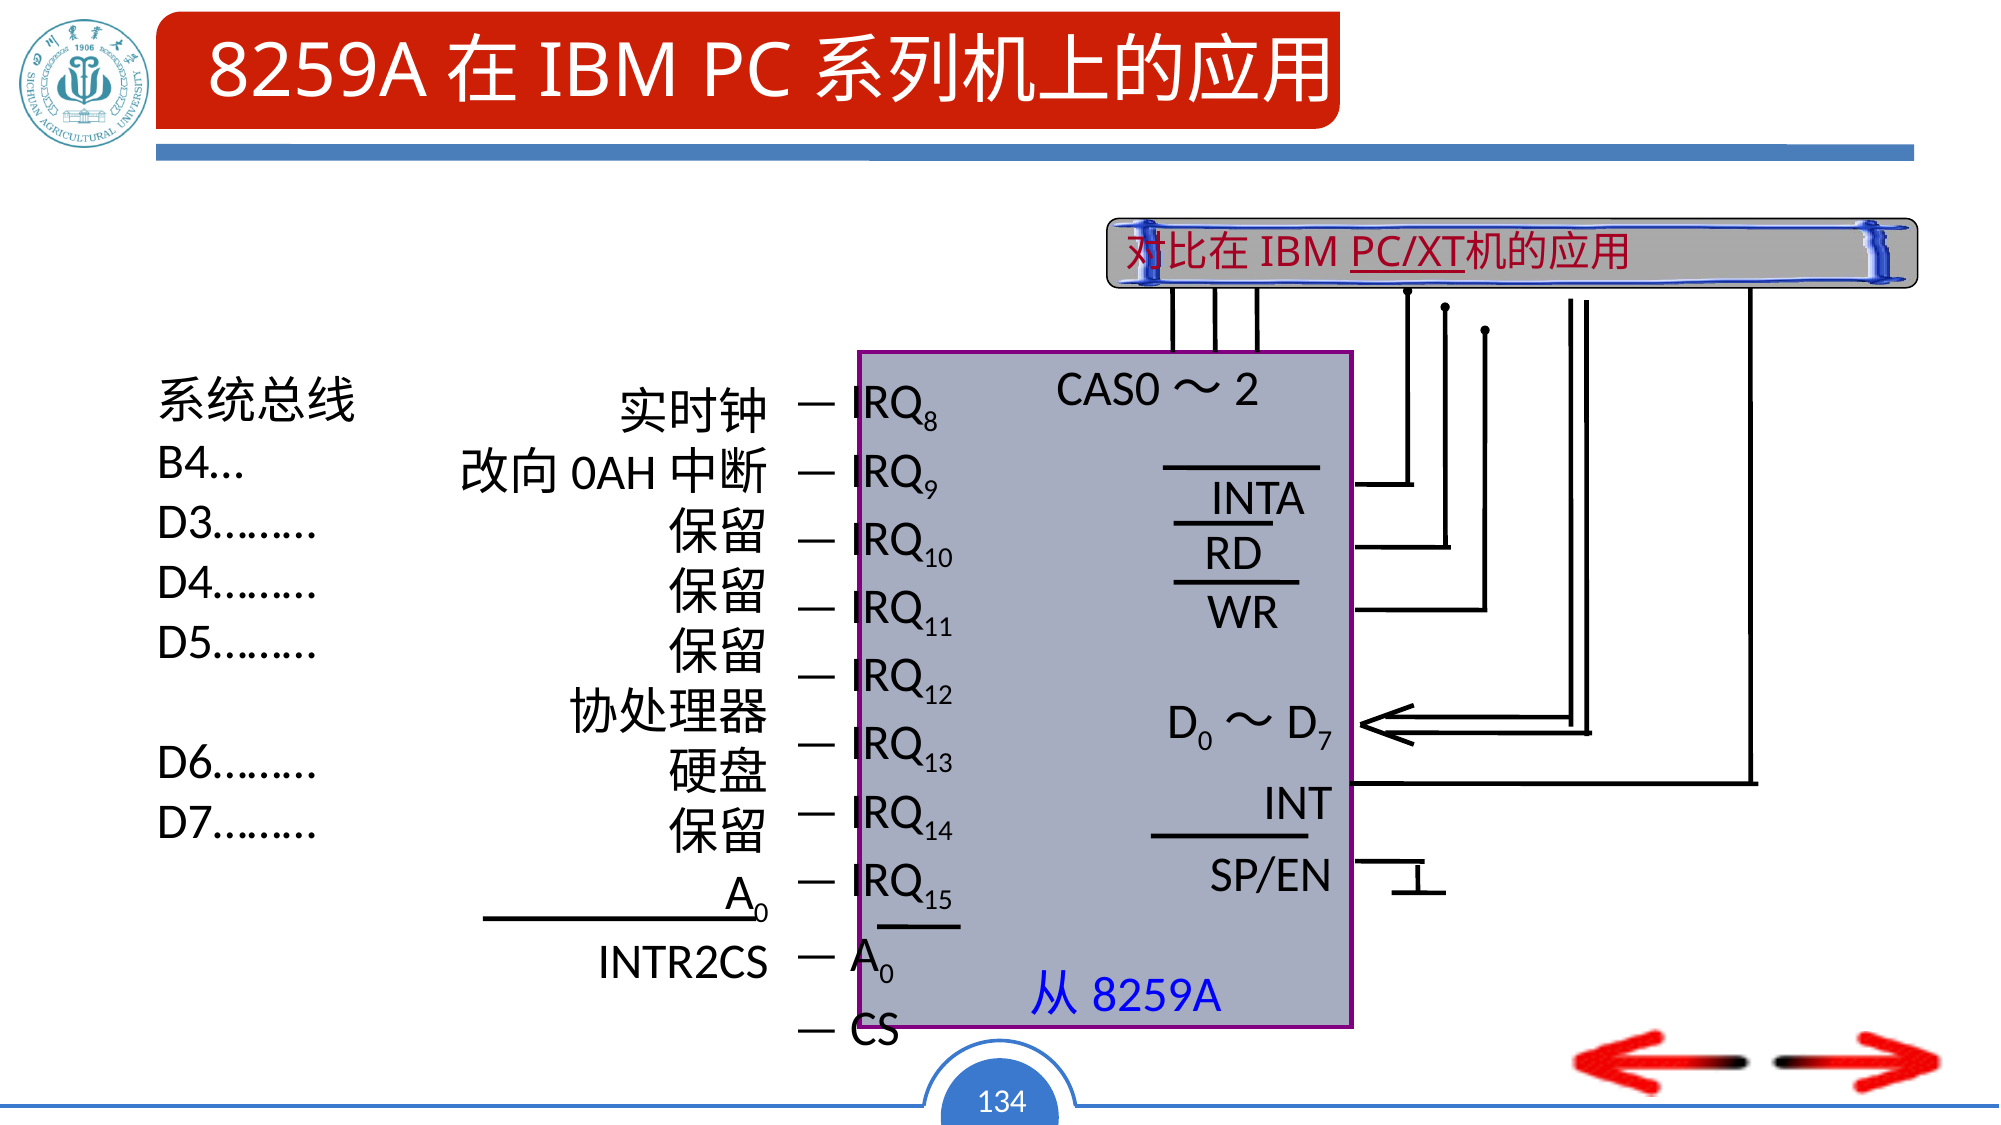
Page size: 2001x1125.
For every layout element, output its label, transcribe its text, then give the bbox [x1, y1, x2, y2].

picture [1566, 1024, 1759, 1098]
picture [1766, 1031, 1951, 1101]
title 8259A在IBM PC系列机上的应用 [173, 14, 1879, 153]
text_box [154, 285, 1759, 1063]
text_box 对比在IBM PC/XT机的应用 [1106, 218, 1918, 288]
